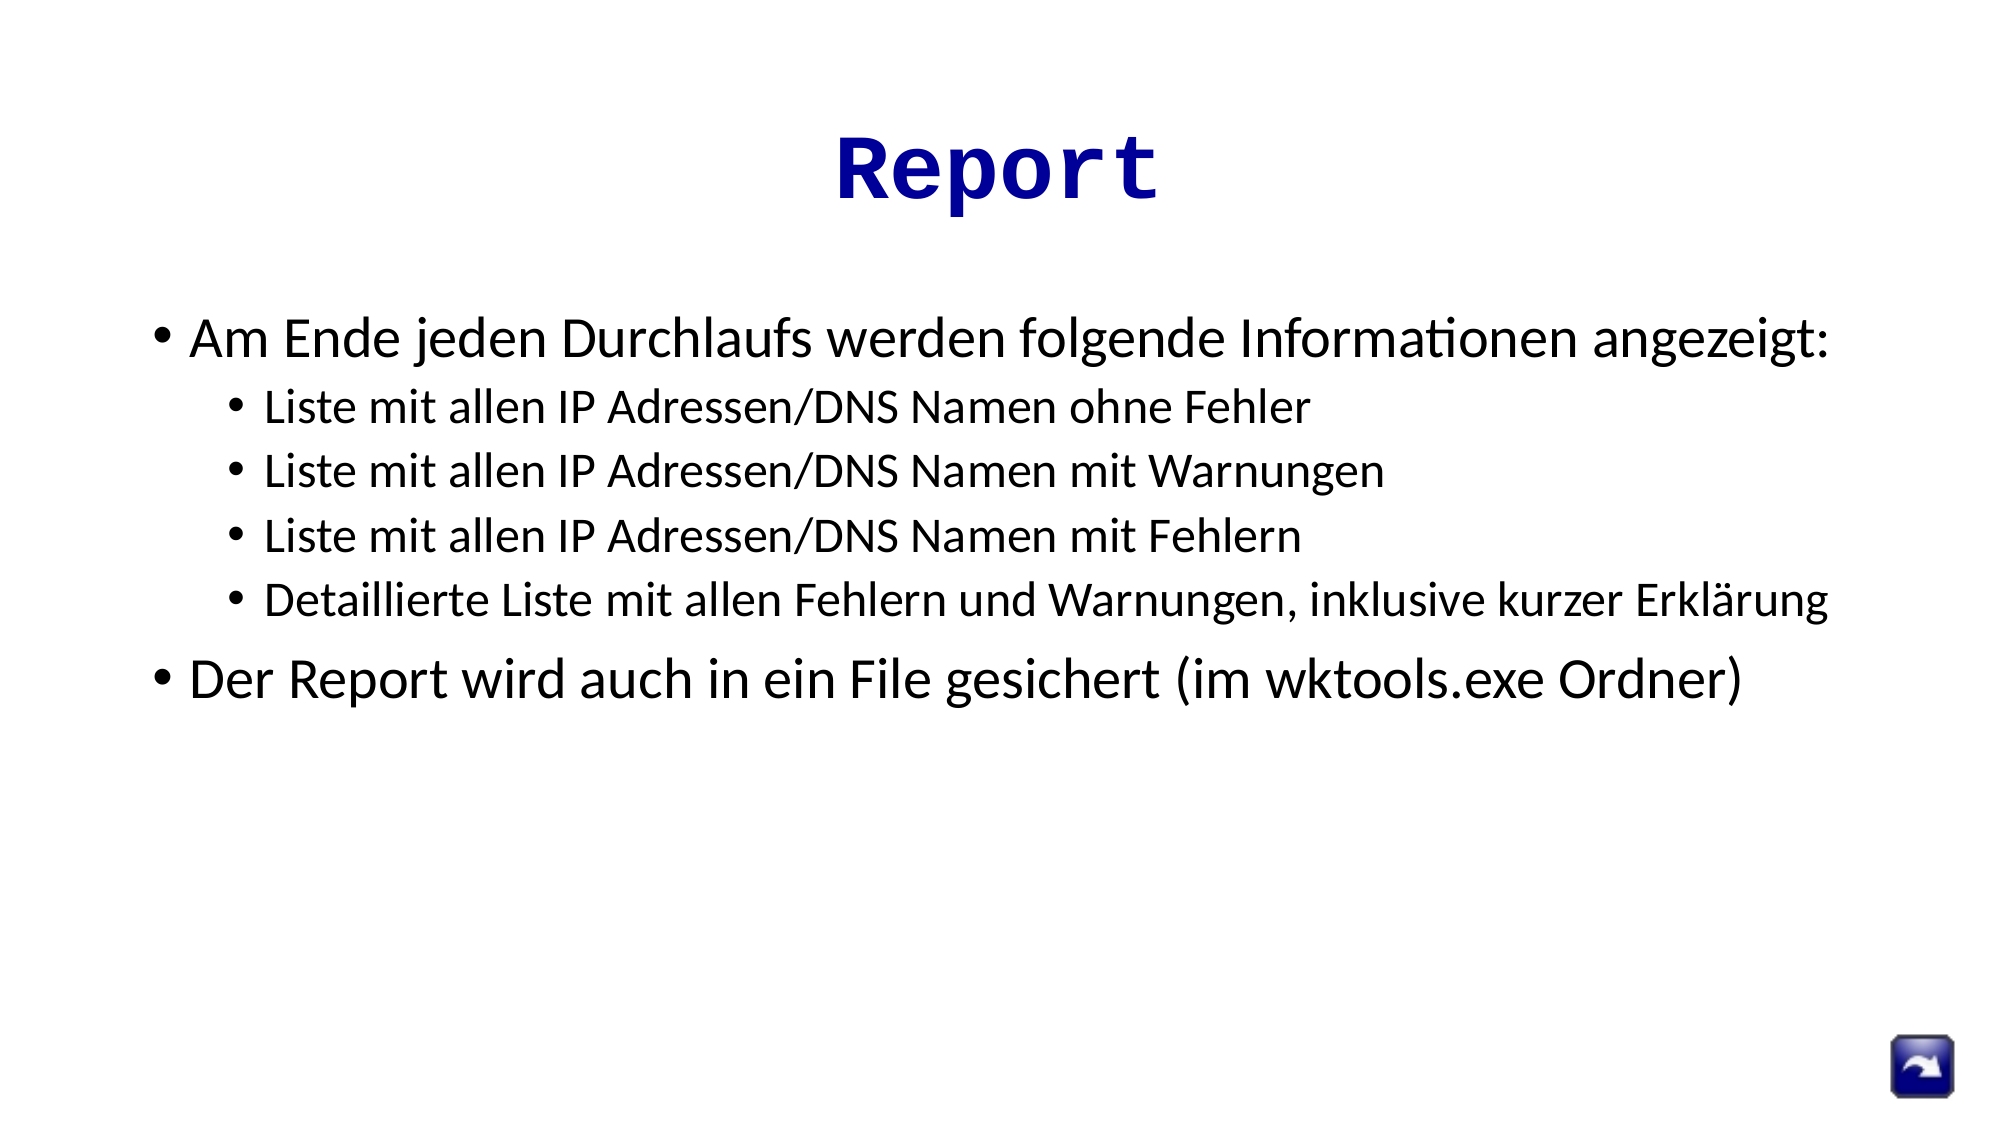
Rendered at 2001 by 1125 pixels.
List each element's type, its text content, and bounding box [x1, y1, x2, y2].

title Report [137, 59, 1863, 278]
list Am Ende jeden Durchlaufs werden folgende Informationen angezeigt: Liste mit allen IP Adressen/DNS Namen ohne Fehler Liste mit allen IP Adressen/DNS Namen mit Warnungen Liste mit allen IP Adressen/DNS Namen mit Fehlern Detaillierte Liste mit allen Fehlern und Warnungen, inklusive kurzer Erklärung Der Report wird auch in ein File gesichert (im wktools.exe Ordner) [137, 299, 1863, 1014]
picture [1889, 1033, 1957, 1101]
